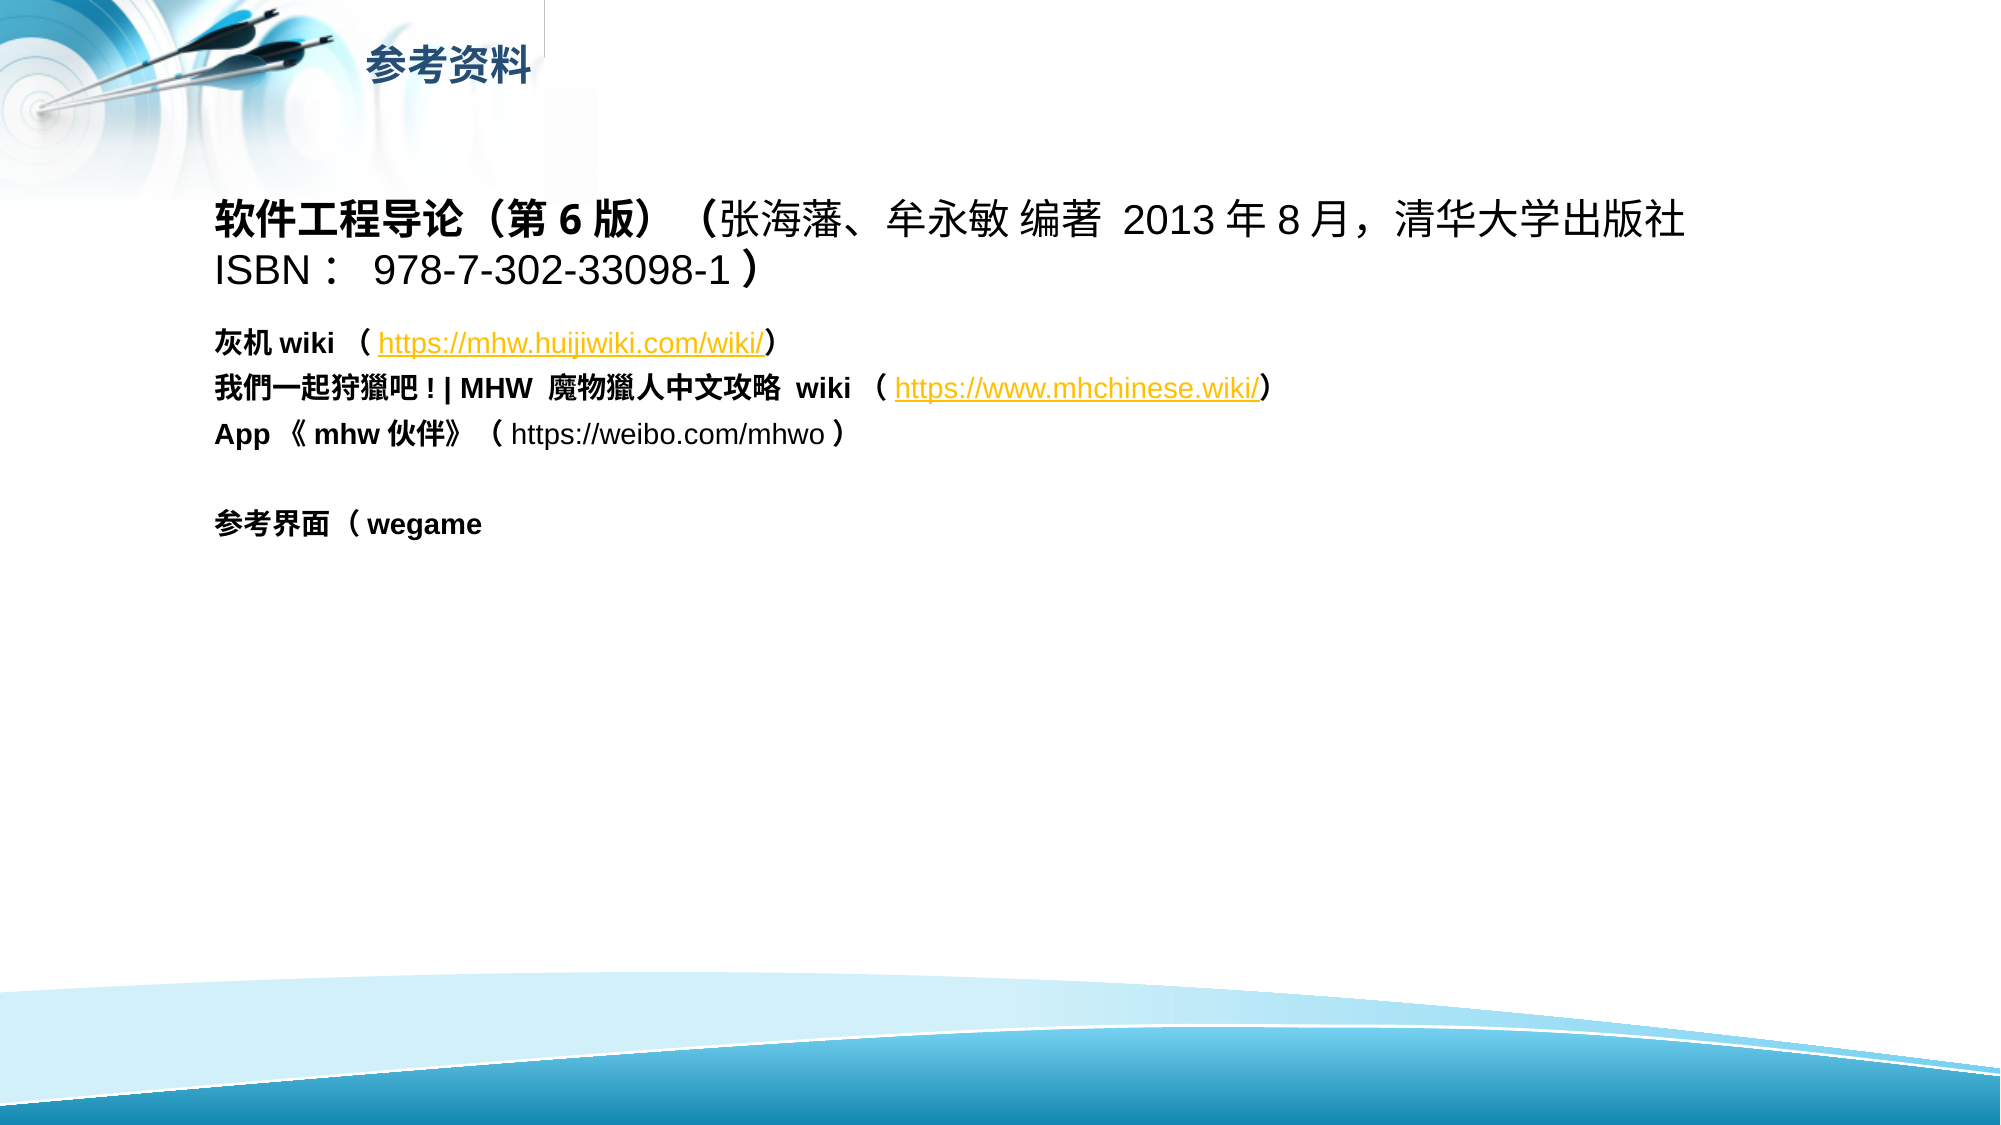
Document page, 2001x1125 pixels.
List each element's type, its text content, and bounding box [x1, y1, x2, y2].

text_box 参考资料 [350, 16, 548, 97]
picture [0, 0, 598, 373]
text_box 软件工程导论（第6版）（张海藩、牟永敏 编著 2013年8月，清华大学出版社 ISBN：978-7-302-33098-1） 灰机wiki（https://mhw.huijiwiki.com/wiki/） 我們一起狩獵吧! | MHW 魔物獵人中文攻略 wiki（https://www.mhchinese.wiki/） App《mhw伙伴》（https://weibo.com/mhwo） 参考界面（wegame [199, 185, 1820, 549]
